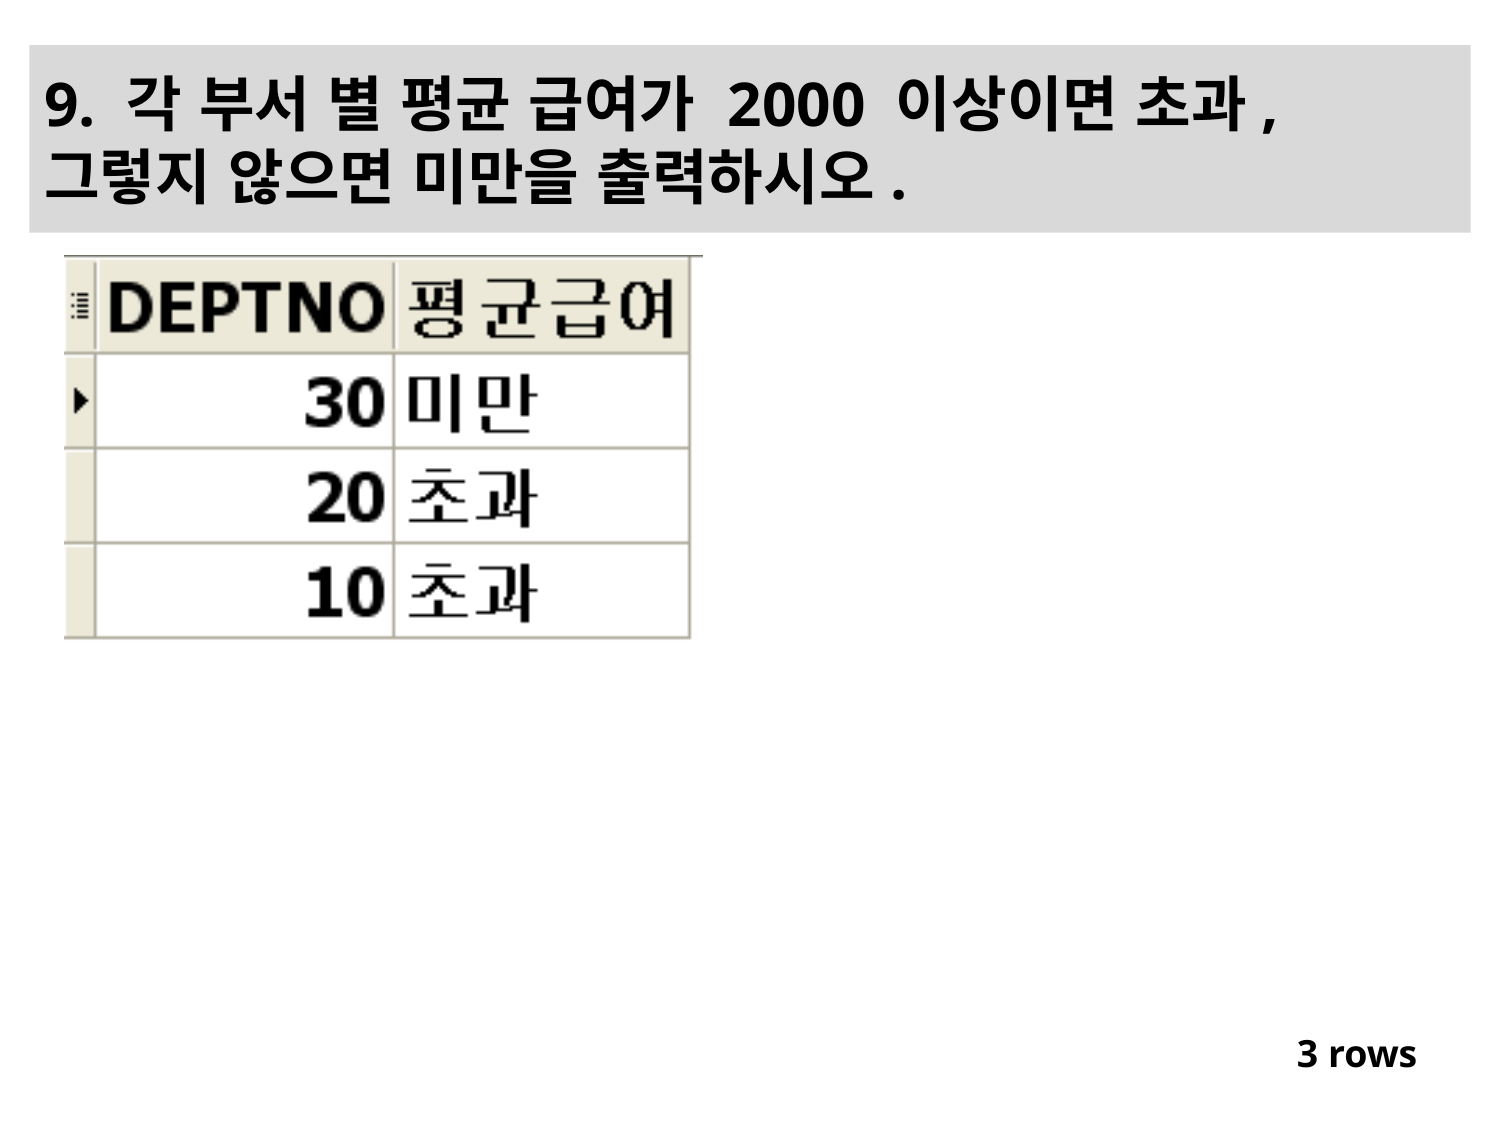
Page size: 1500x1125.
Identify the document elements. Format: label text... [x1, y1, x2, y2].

title 9. 각 부서 별 평균 급여가 2000 이상이면 초과, 그렇지 않으면 미만을 출력하시오. [29, 45, 1471, 233]
text_box 3 rows [1282, 1023, 1433, 1083]
picture [64, 255, 703, 654]
